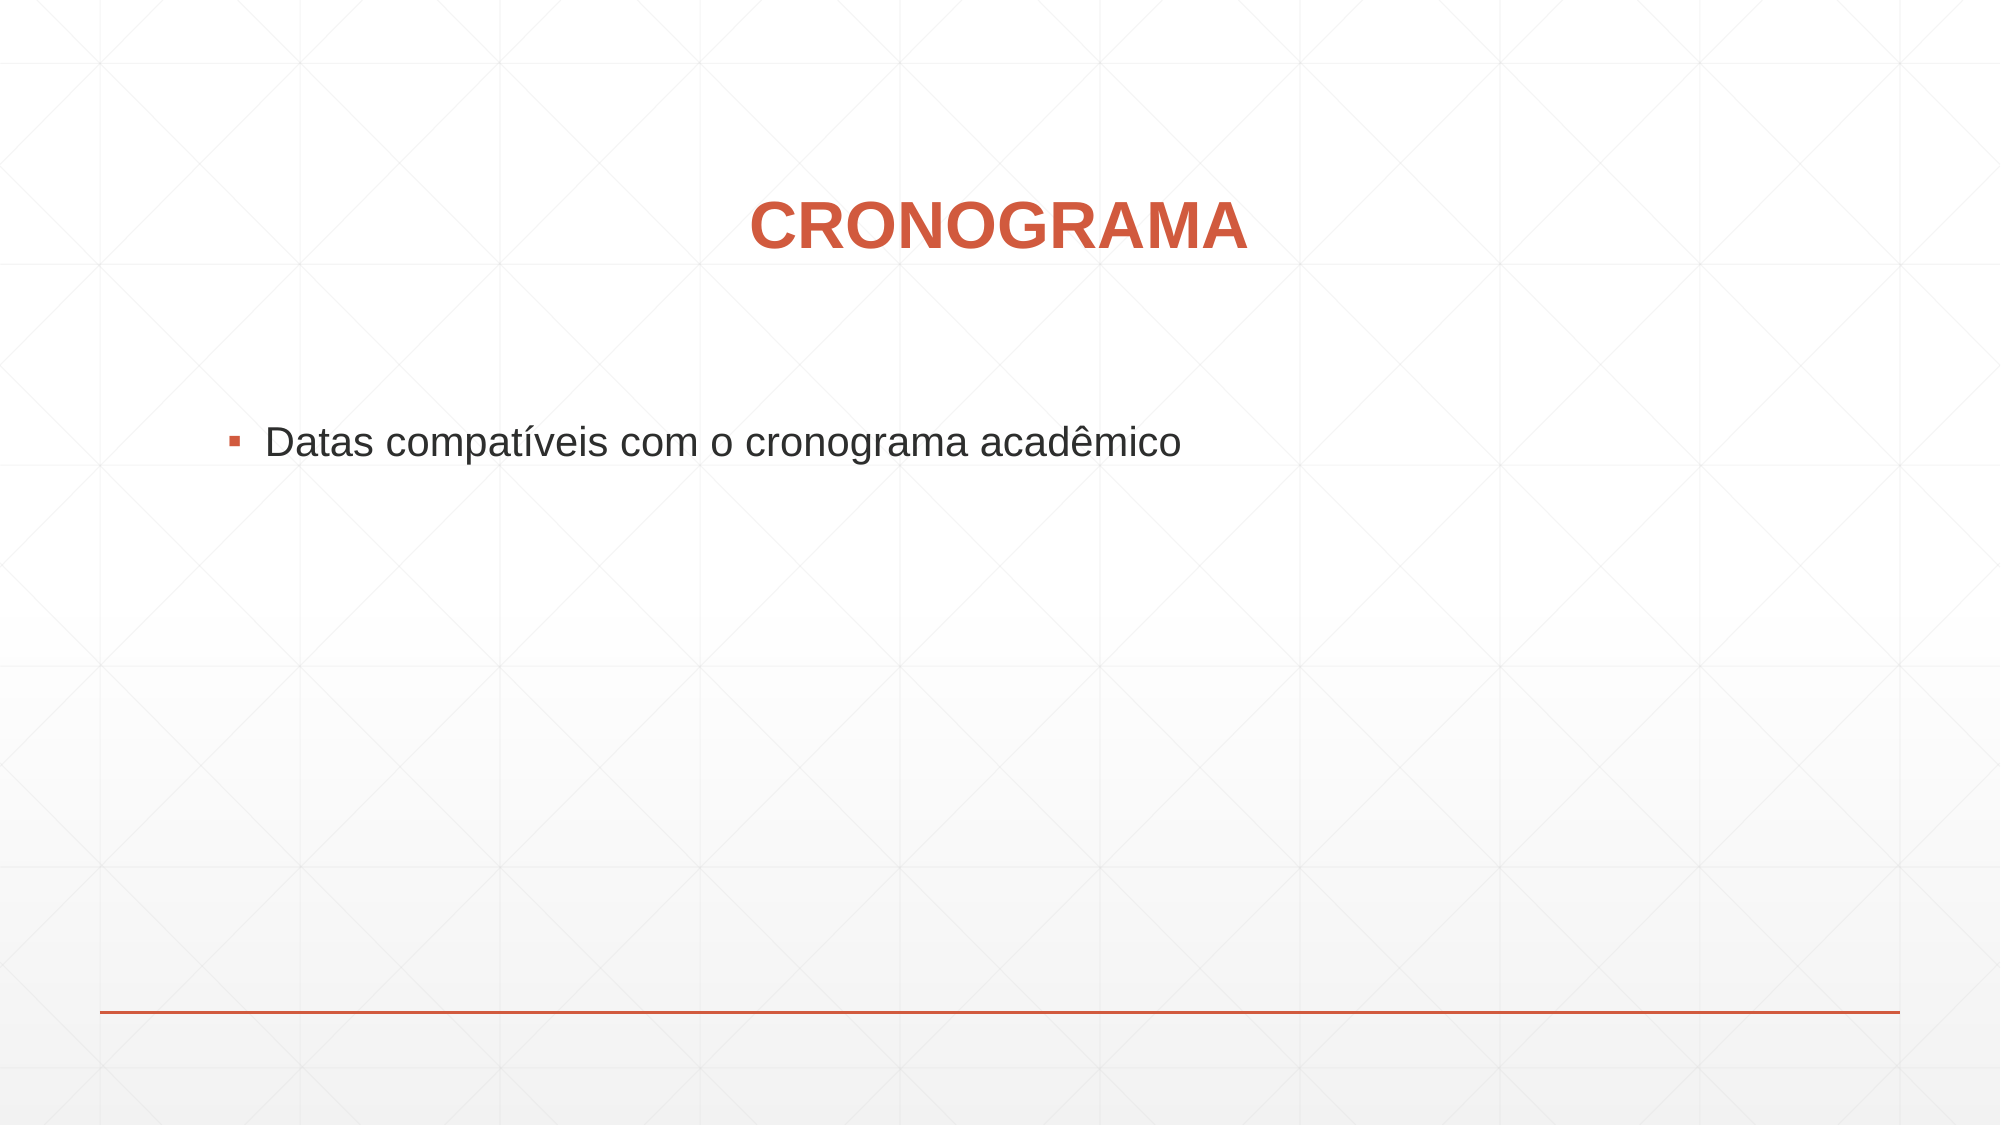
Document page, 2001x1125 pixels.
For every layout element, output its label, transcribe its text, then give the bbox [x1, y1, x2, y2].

title CRONOGRAMA [212, 82, 1788, 271]
list Datas compatíveis com o cronograma acadêmico [212, 324, 1788, 950]
